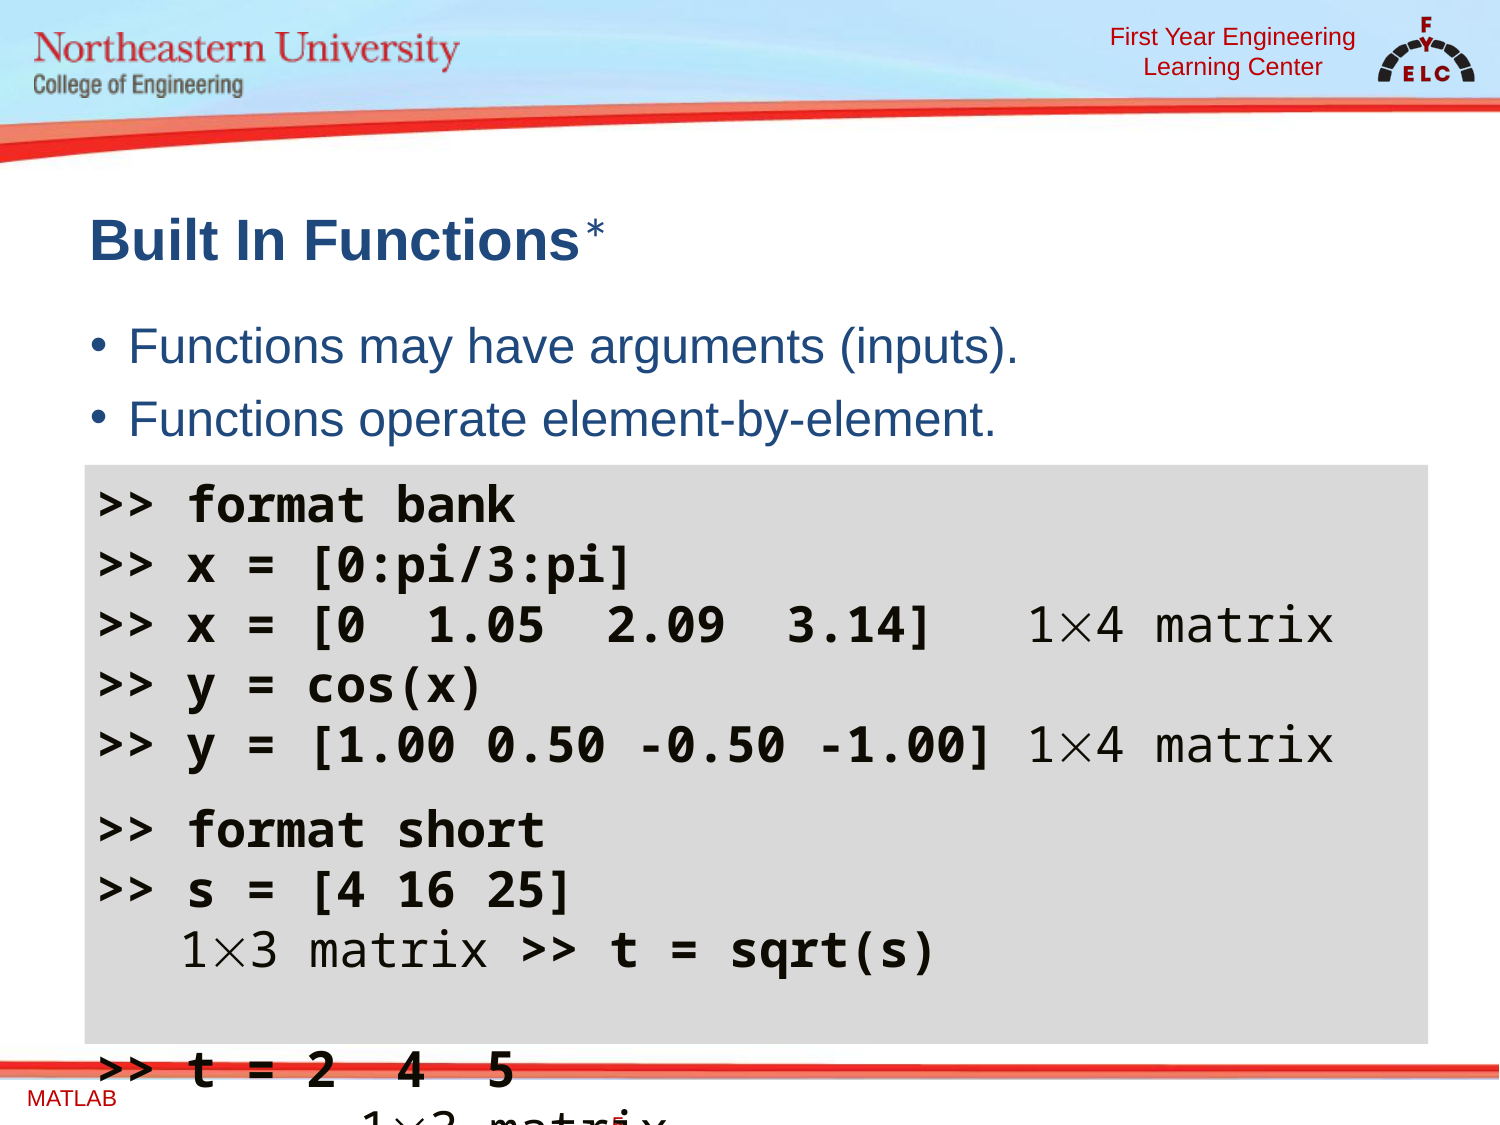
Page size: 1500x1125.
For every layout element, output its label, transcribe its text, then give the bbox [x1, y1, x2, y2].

title Built In Functions* [75, 194, 1425, 330]
text_box >> format bank >> x = [0:pi/3:pi] >> x = [0 1.05 2.09 3.14] 14 matrix >> y = cos(x) >> y = [1.00 0.50 -0.50 -1.00] 14 matrix >> format short >> s = [4 16 25] 13 matrix >> t = sqrt(s) >> t = 2 4 5 13 matrix [81, 464, 1425, 1044]
picture [0, 0, 1500, 195]
list Functions may have arguments (inputs). Functions operate element-by-element. [75, 306, 1475, 1044]
picture [0, 1044, 1499, 1080]
text_box [1425, 464, 1429, 1044]
